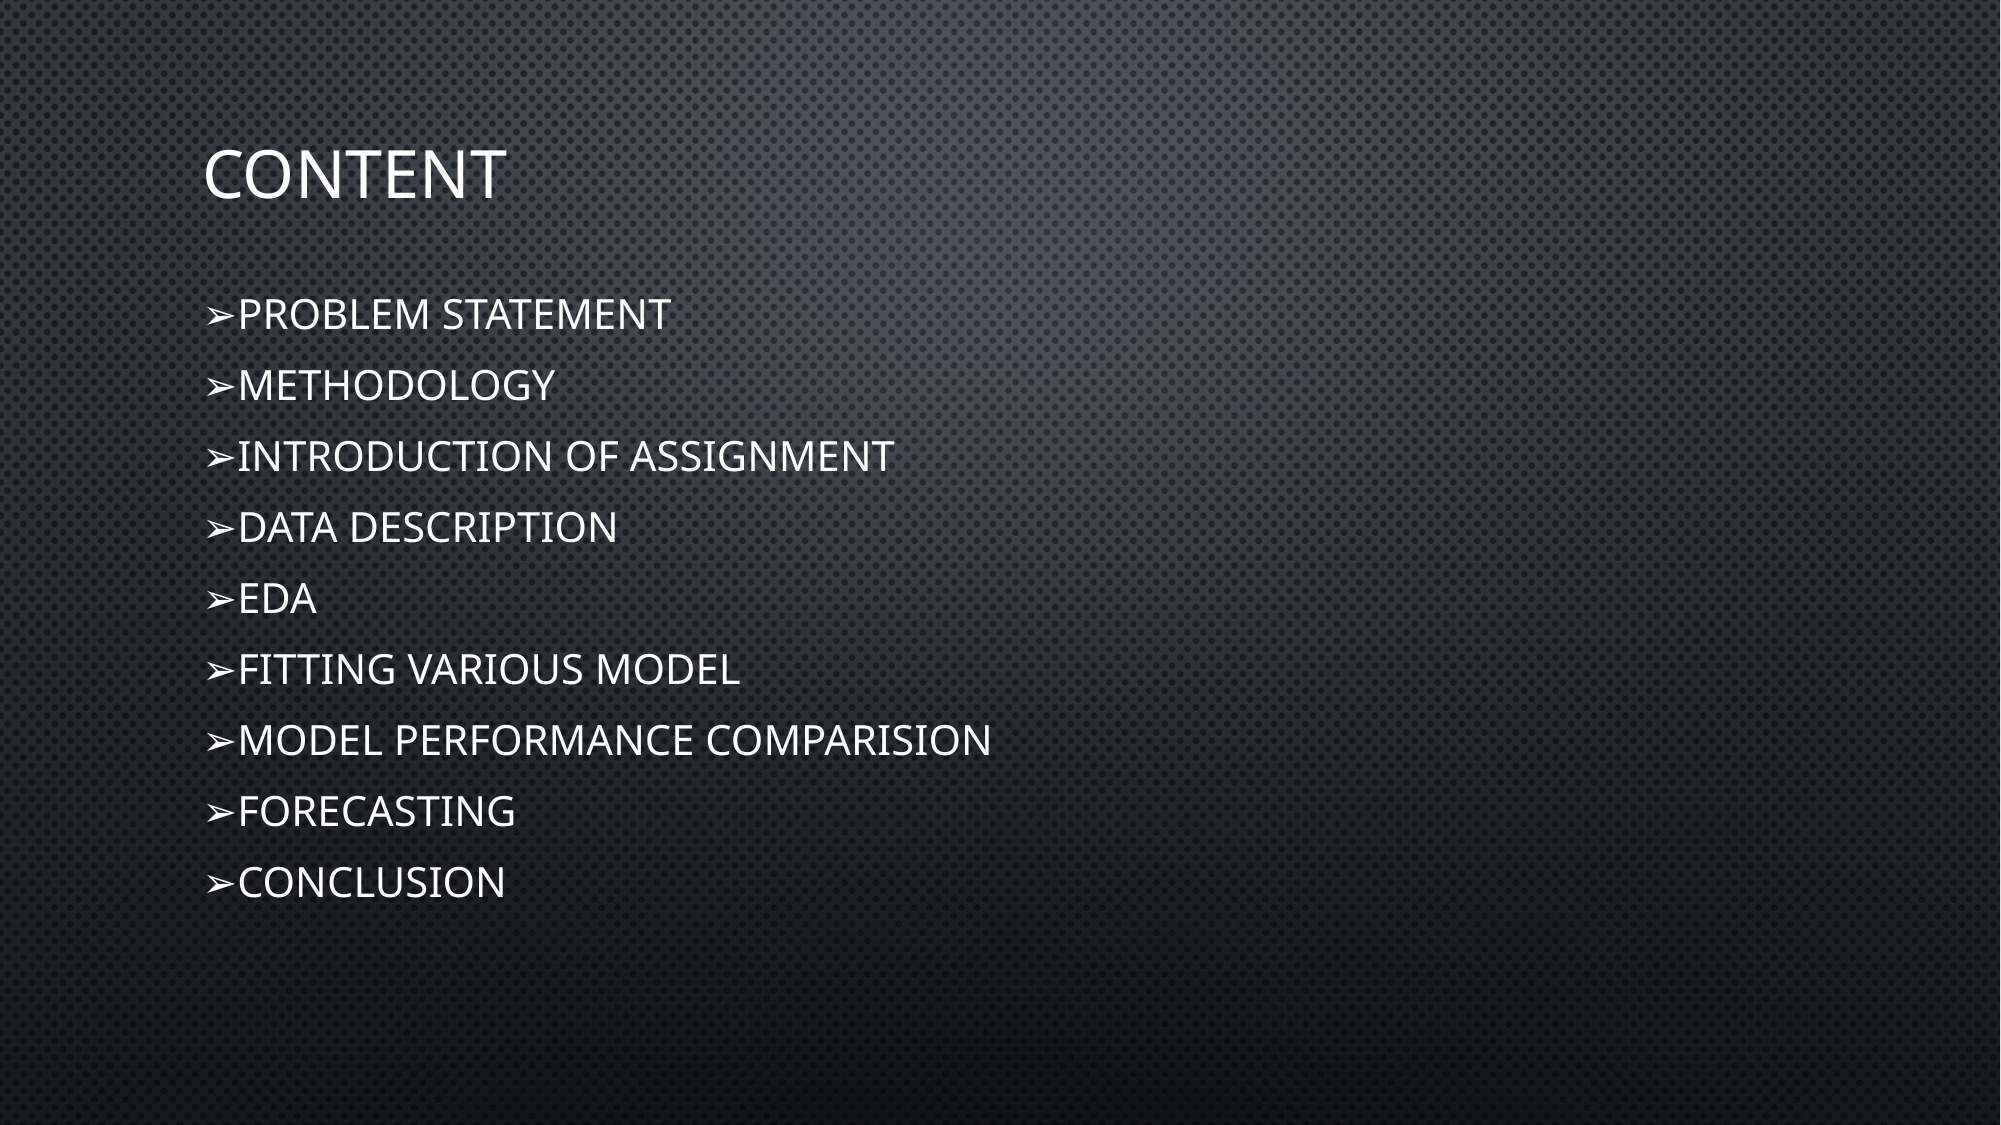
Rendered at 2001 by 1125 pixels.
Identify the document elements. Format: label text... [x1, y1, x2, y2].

list ➢PROBLEM STATEMENT ➢METHODOLOGY ➢INTRODUCTION OF ASSIGNMENT ➢DATA DESCRIPTION ➢EDA ➢FITTING VARIOUS MODEL ➢MODEL PERFORMANCE COMPARISION ➢FORECASTING ➢CONCLUSION [187, 243, 1813, 950]
title CONTENT [187, 99, 660, 243]
